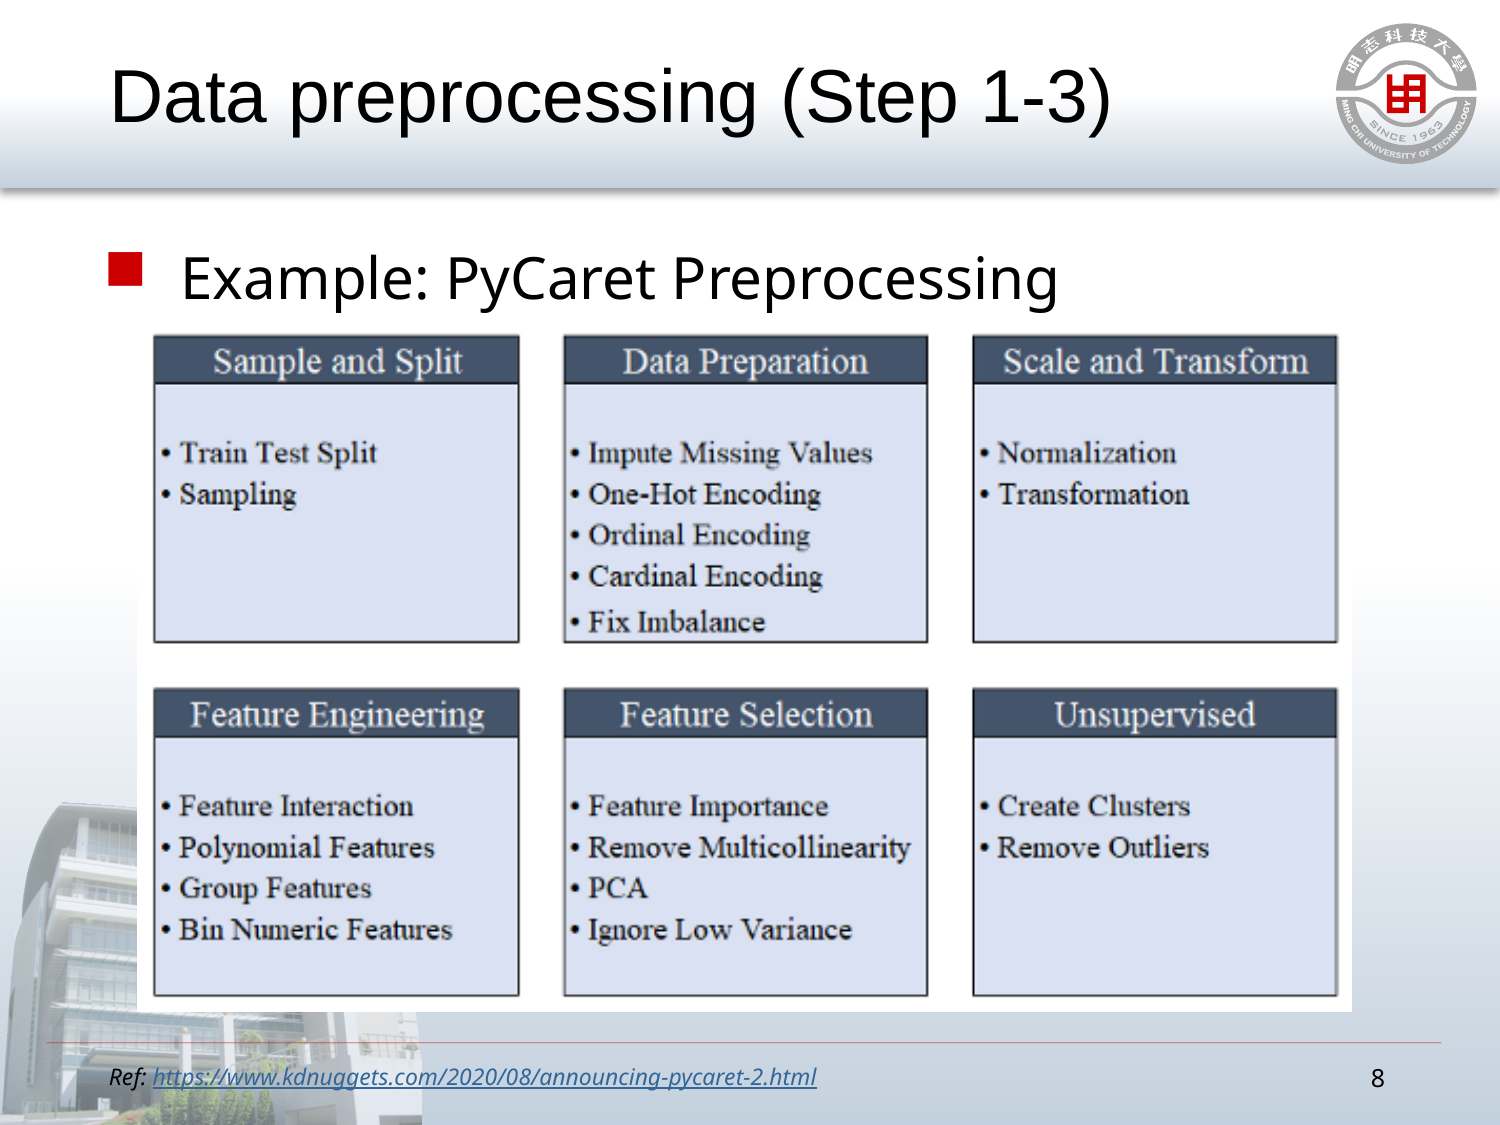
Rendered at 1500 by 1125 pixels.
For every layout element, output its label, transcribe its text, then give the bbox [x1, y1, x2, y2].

title Data preprocessing (Step 1-3) [93, 23, 1325, 162]
picture [0, 326, 1352, 1125]
footer Ref: https://www.kdnuggets.com/2020/08/announcing-pycaret-2.html [93, 1054, 1231, 1102]
slide_number 8 [1277, 1054, 1401, 1103]
list Example: PyCaret Preprocessing [88, 219, 1400, 1000]
